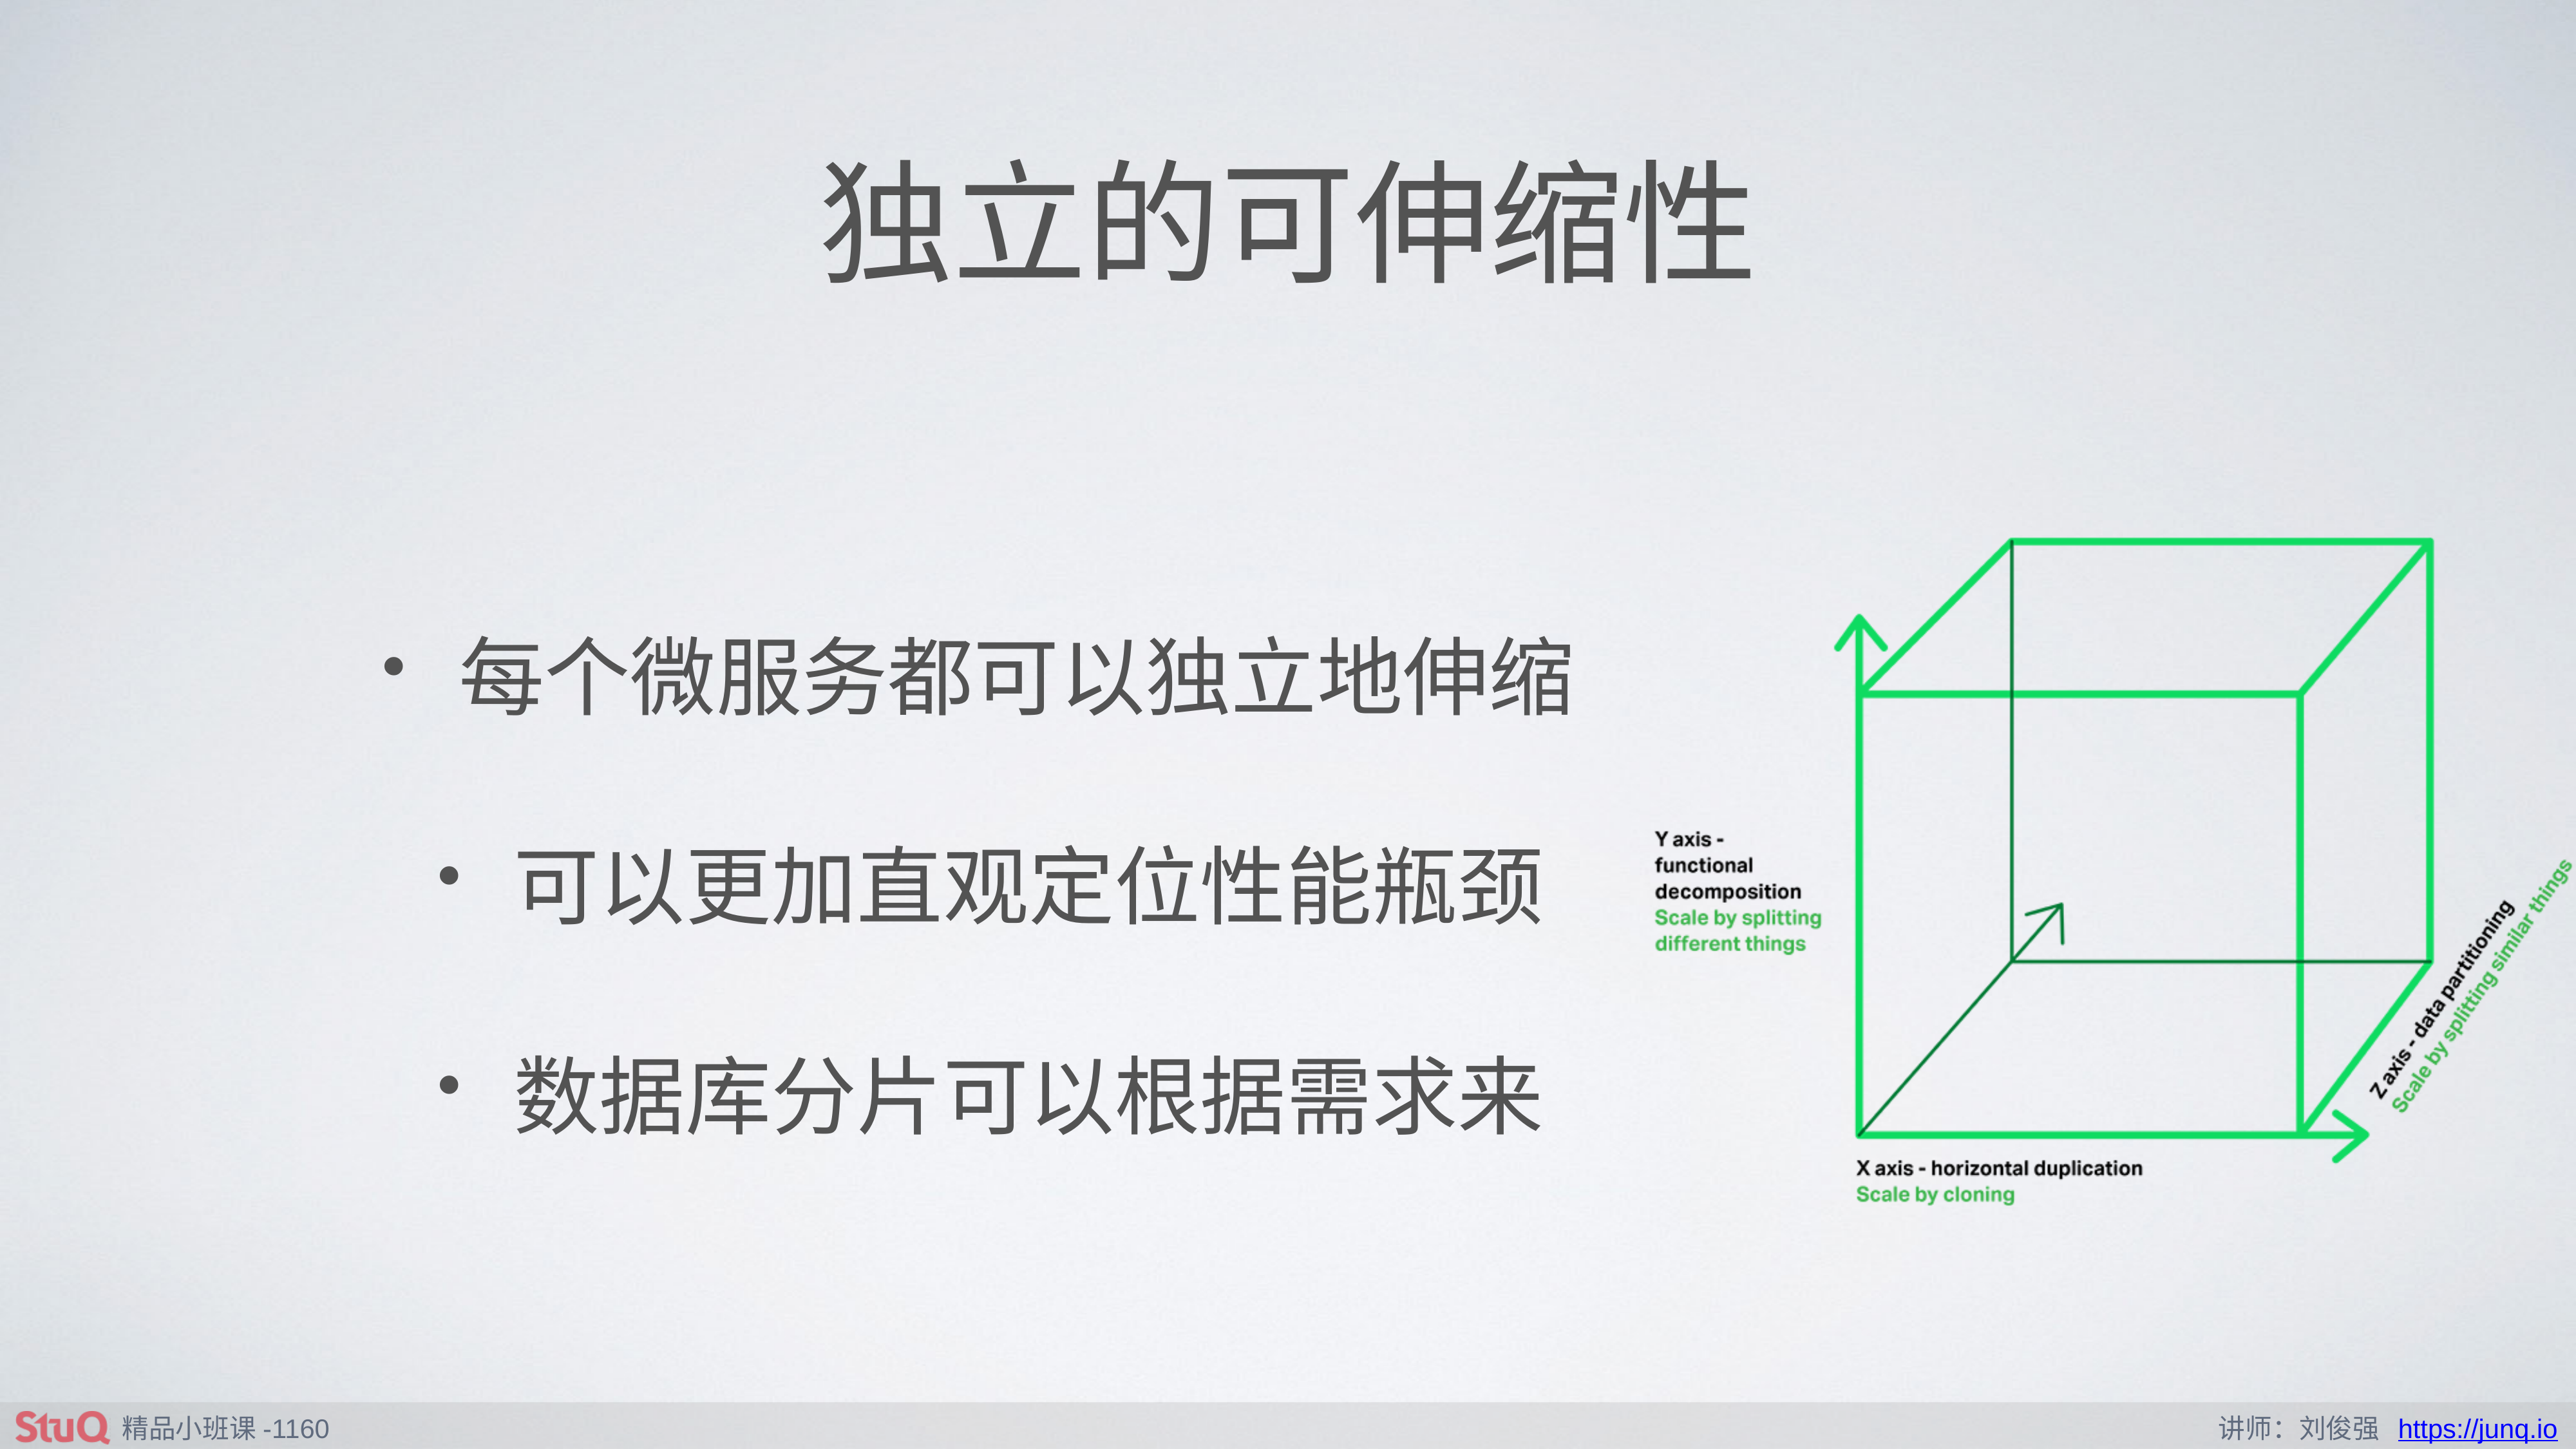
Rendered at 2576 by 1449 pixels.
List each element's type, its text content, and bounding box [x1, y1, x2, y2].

picture [0, 0, 2576, 1402]
title 独立的可伸缩性 [374, 37, 2202, 401]
list 每个微服务都可以独立地伸缩 可以更加直观定位性能瓶颈 数据库分片可以根据需求来 [374, 405, 1640, 1342]
